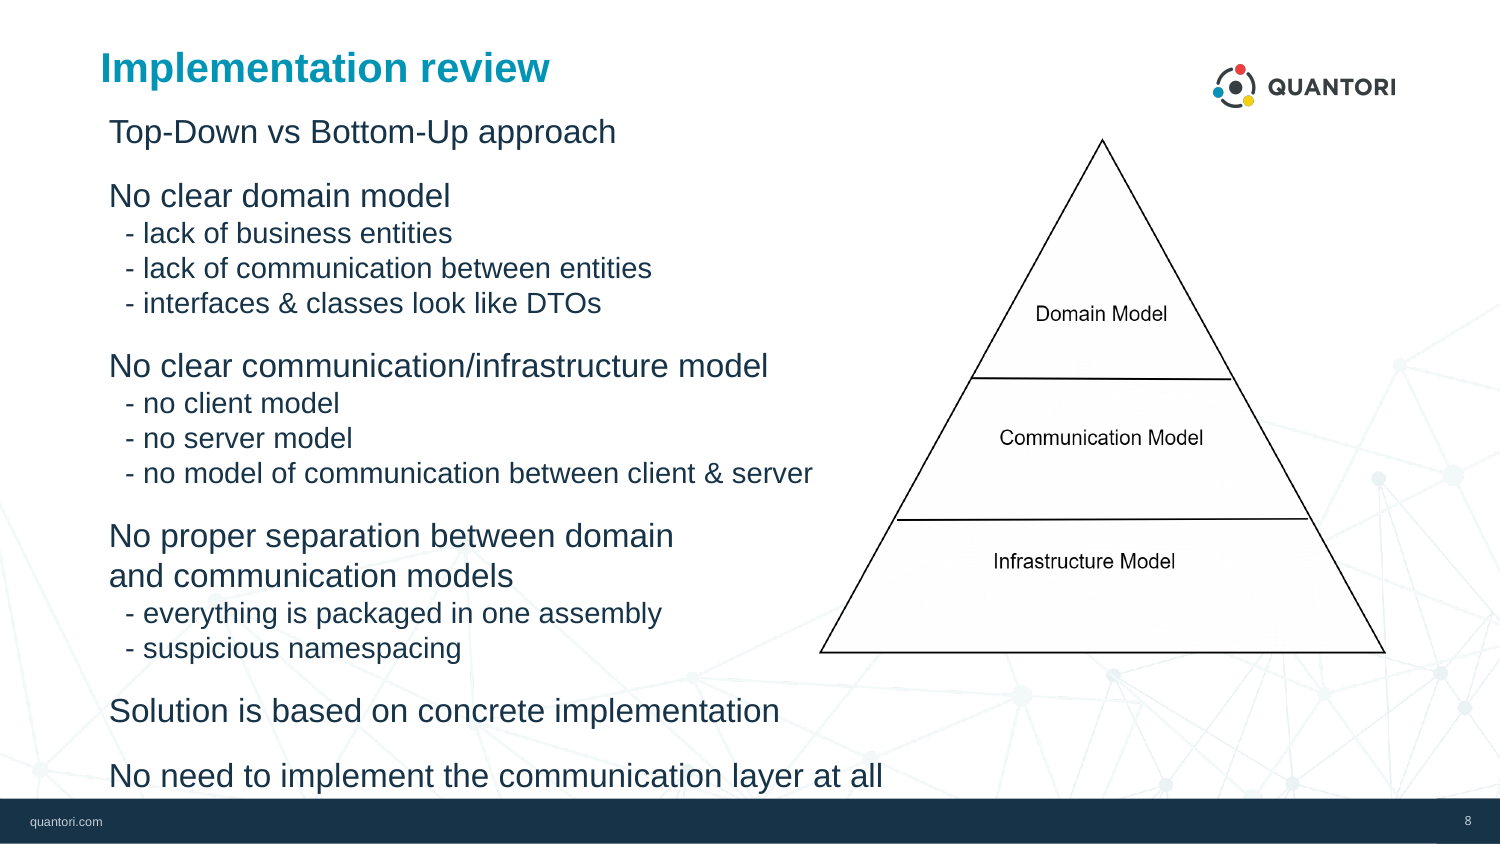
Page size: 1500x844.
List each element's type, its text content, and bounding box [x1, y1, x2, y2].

title Top-Down vs Bottom-Up approach No clear domain model - lack of business entities - lack of communication between entities - interfaces & classes look like DTOs No clear communication/infrastructure model - no client model - no server model - no model of communication between client & server No proper separation between domain and communication models - everything is packaged in one assembly - suspicious namespacing Solution is based on concrete implementation No need to implement the communication layer at all [75, 94, 1130, 761]
picture [1213, 64, 1395, 108]
title Implementation review [100, 40, 1164, 84]
picture [802, 120, 1404, 671]
